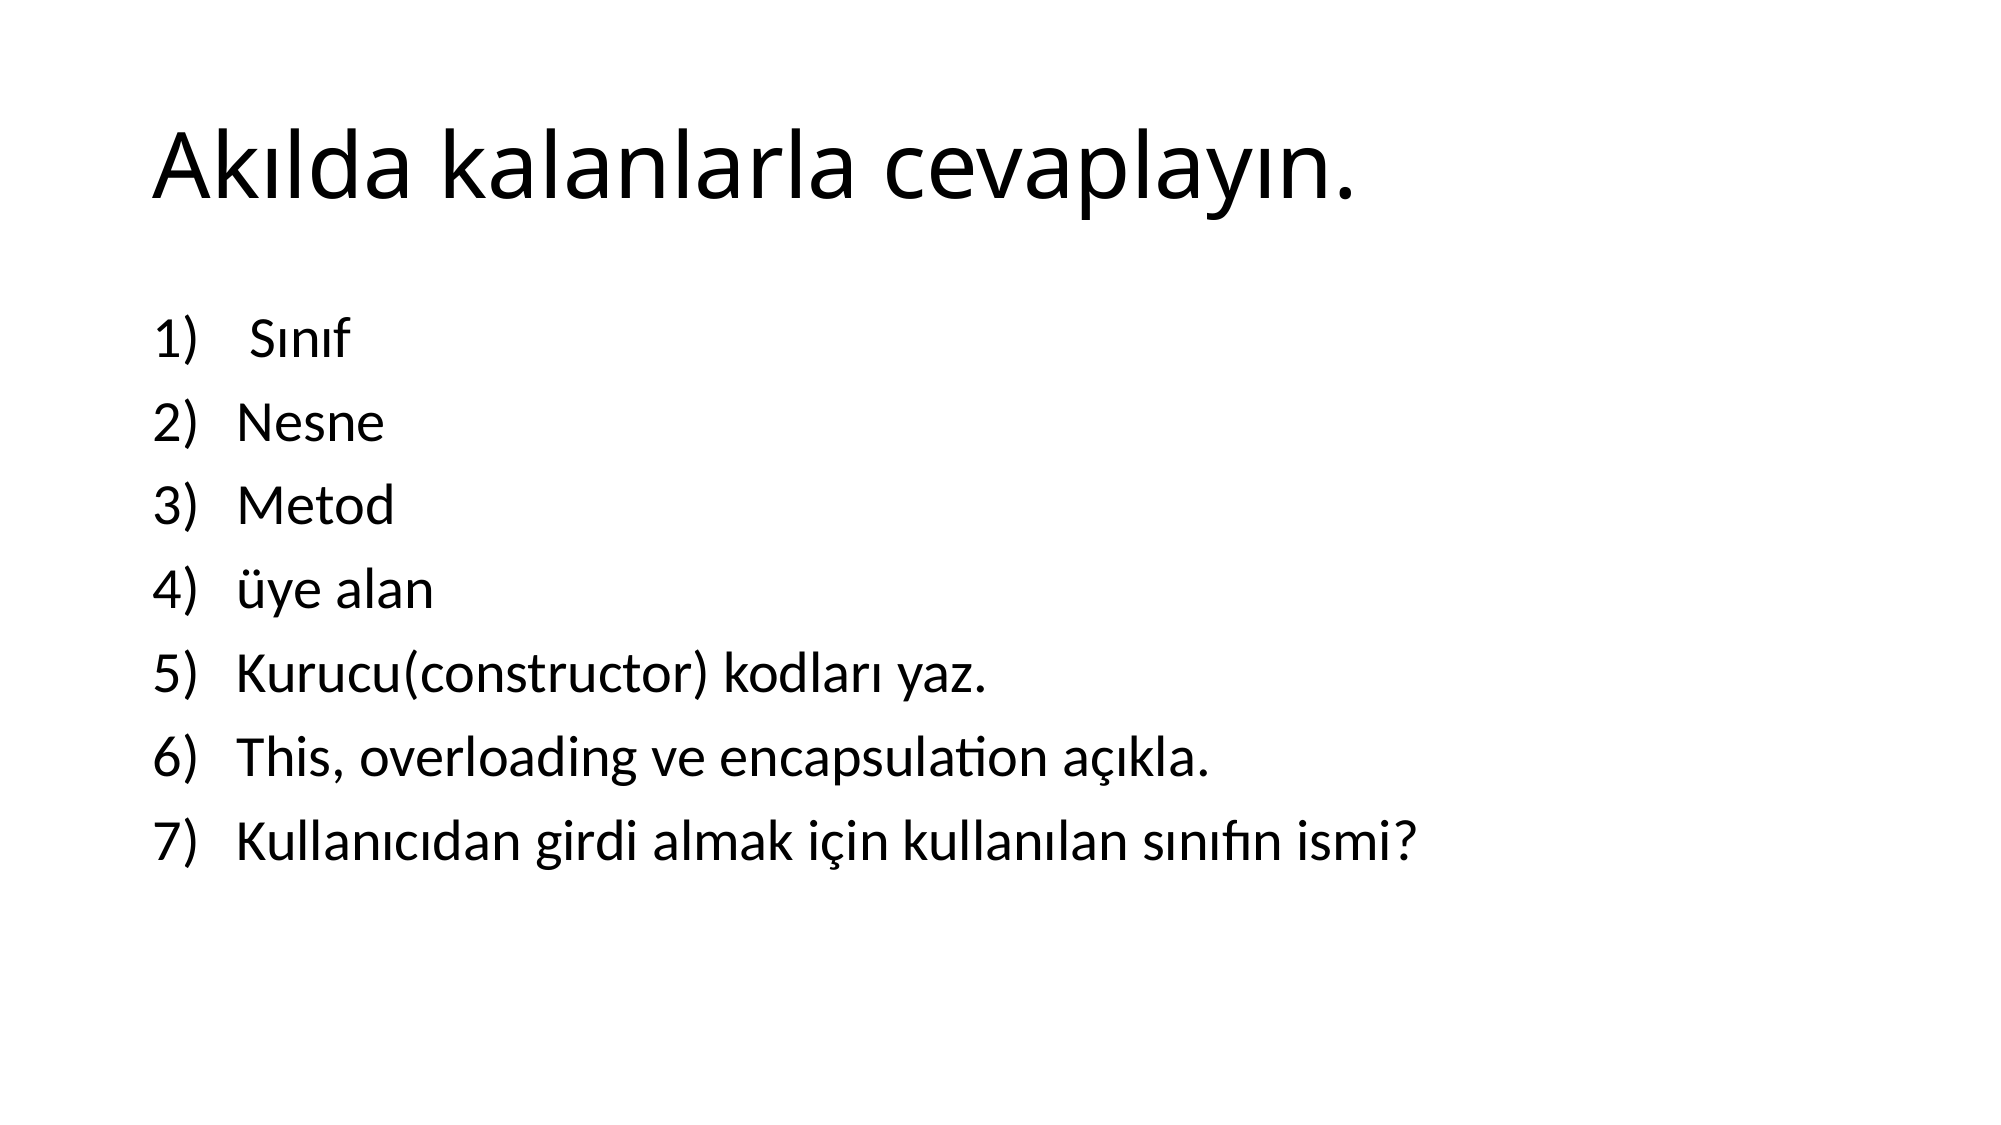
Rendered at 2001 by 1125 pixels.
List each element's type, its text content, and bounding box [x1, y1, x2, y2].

title Akılda kalanlarla cevaplayın. [137, 59, 1863, 278]
list Sınıf Nesne Metod üye alan Kurucu(constructor) kodları yaz. This, overloading ve encapsulation açıkla. Kullanıcıdan girdi almak için kullanılan sınıfın ismi? [137, 299, 1863, 1014]
